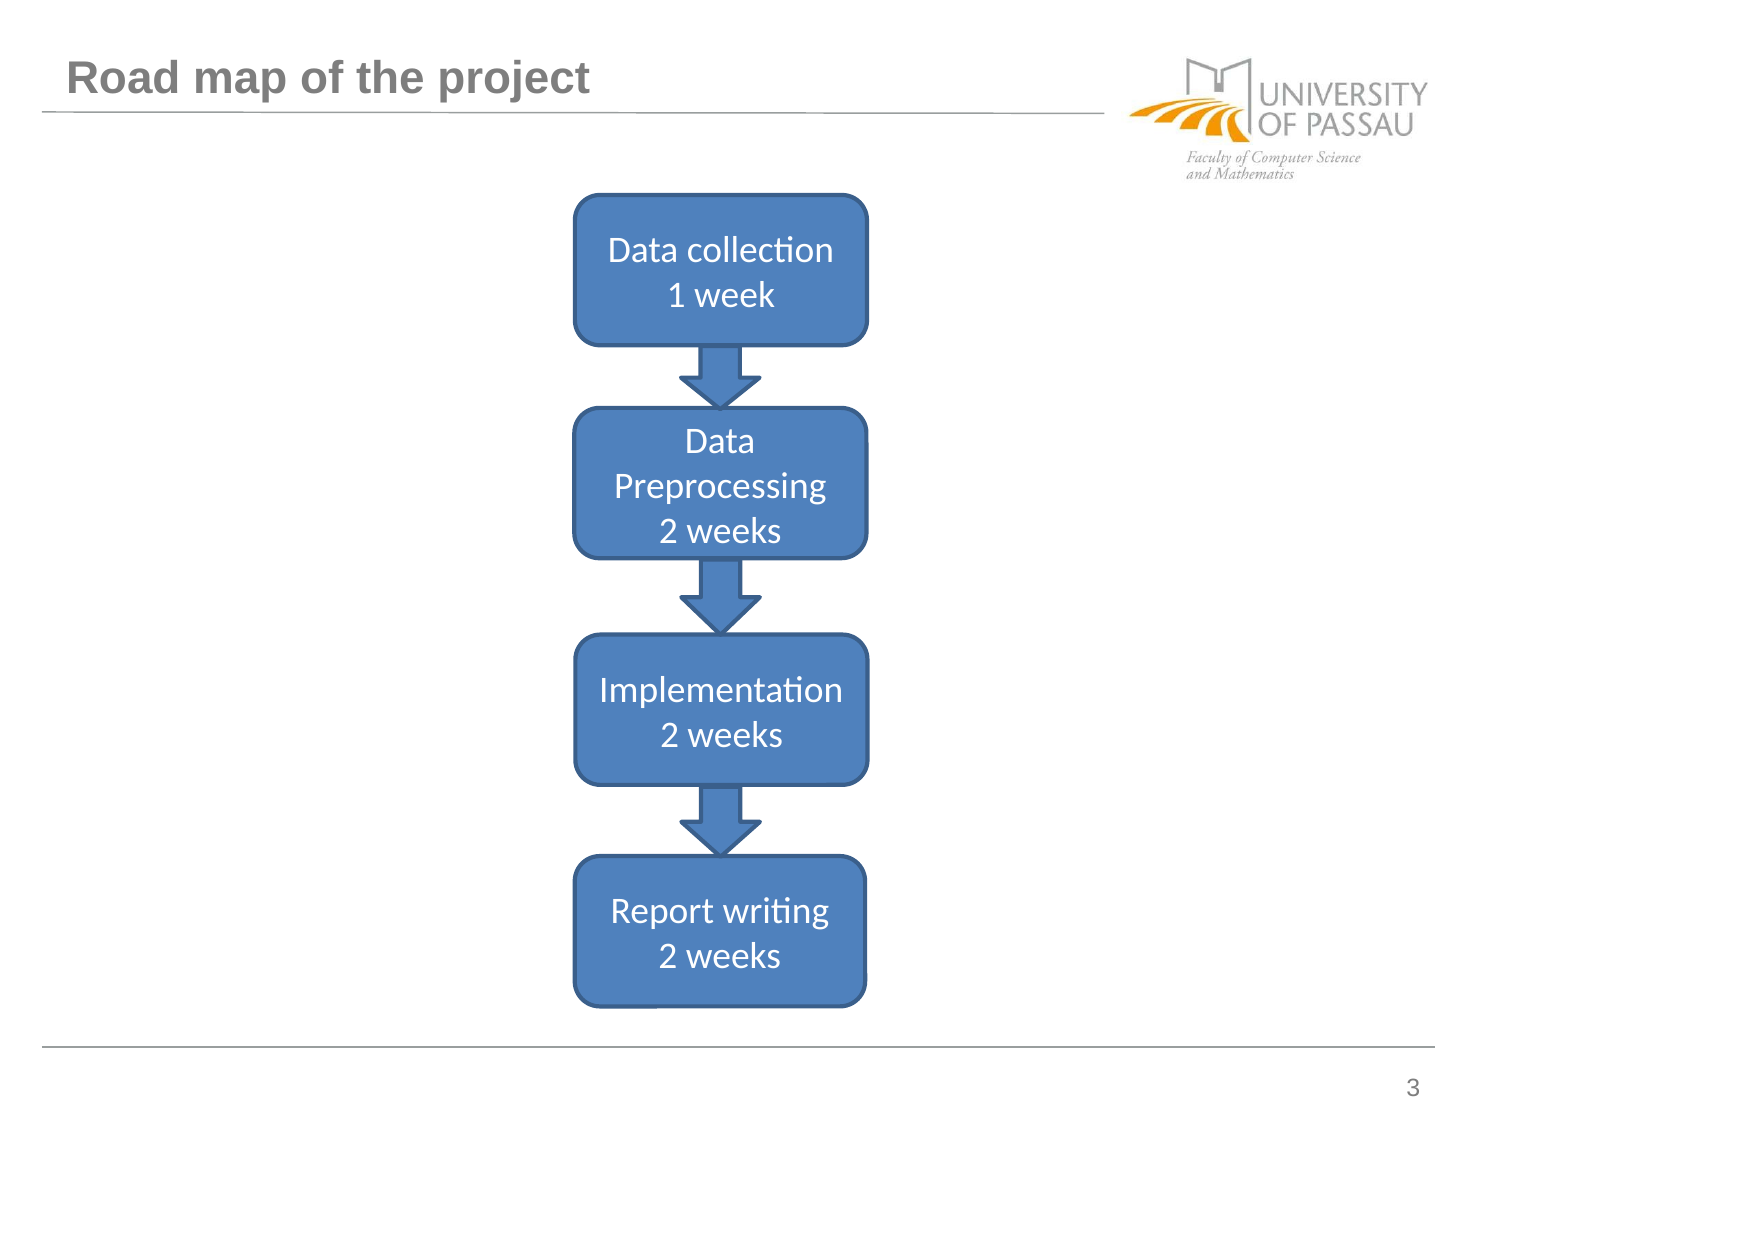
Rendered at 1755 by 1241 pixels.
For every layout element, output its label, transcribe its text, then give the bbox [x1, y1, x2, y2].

text_box [679, 784, 762, 859]
text_box Data Preprocessing 2 weeks [572, 405, 869, 561]
text_box [76, 108, 1444, 1241]
text_box Report writing 2 weeks [572, 853, 868, 1009]
text_box Implementation 2 weeks [573, 632, 870, 787]
title Road map of the project [66, 47, 1688, 255]
text_box Data collection 1 week [572, 192, 870, 348]
text_box [678, 343, 762, 411]
text_box [679, 557, 762, 637]
